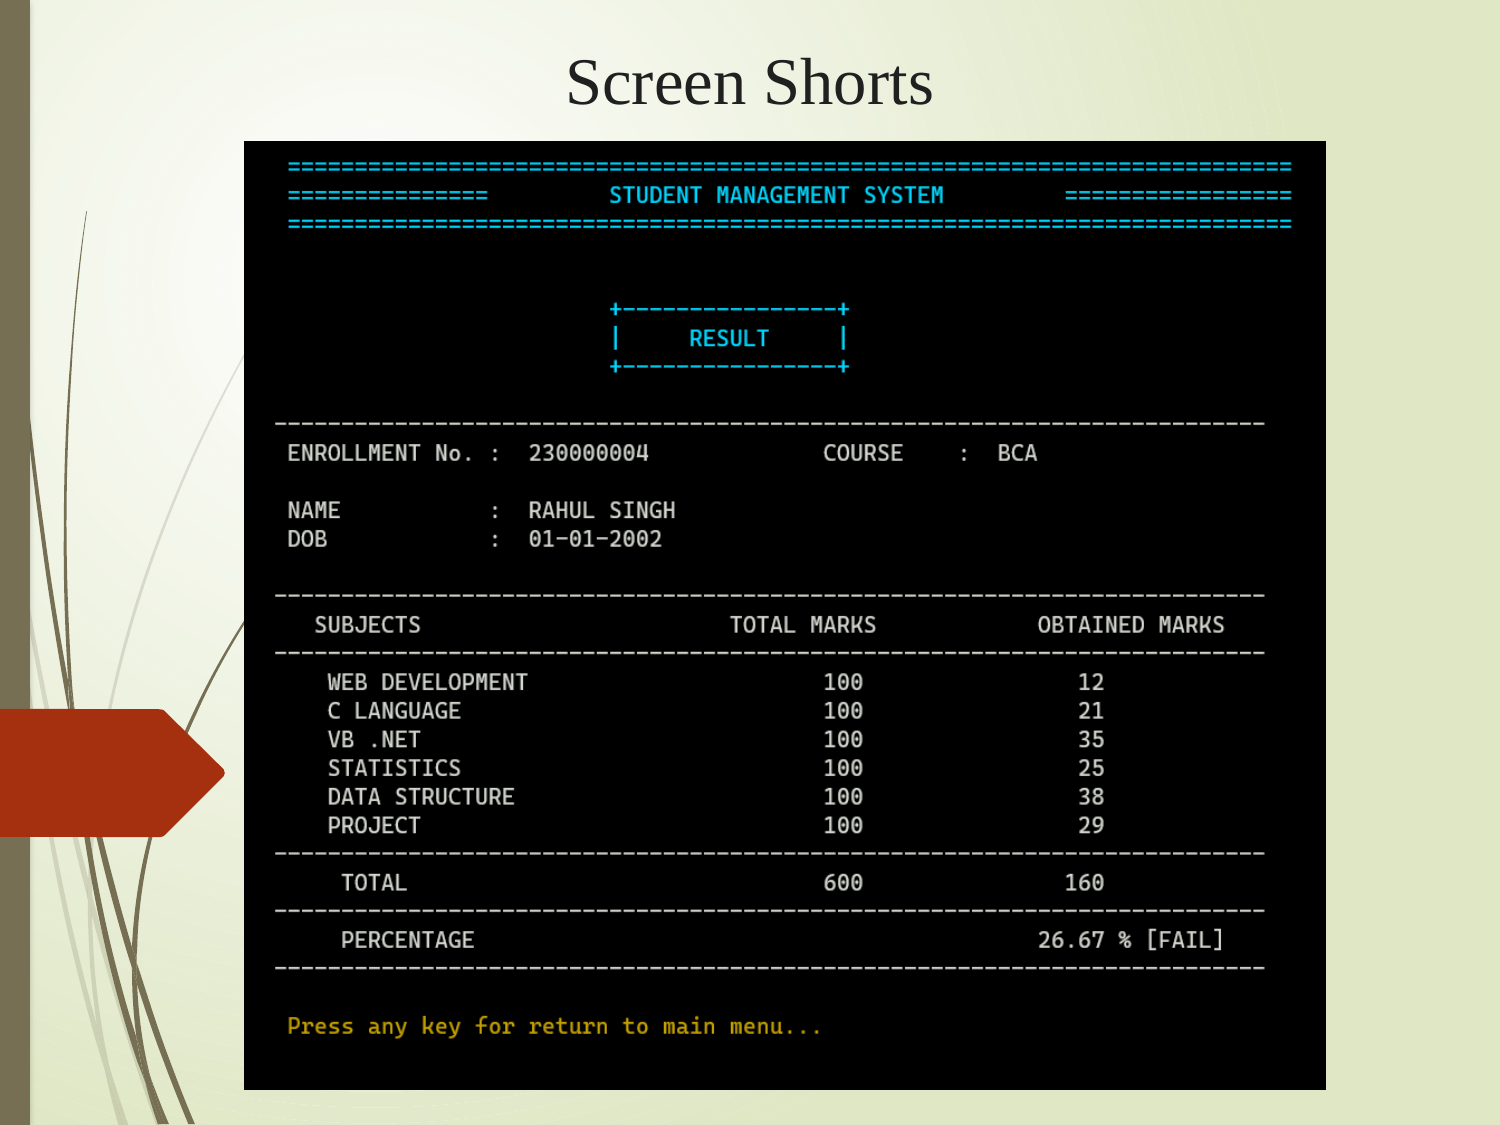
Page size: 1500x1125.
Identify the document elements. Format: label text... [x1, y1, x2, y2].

title Screen Shorts [439, 22, 1061, 126]
picture [244, 140, 1326, 1091]
